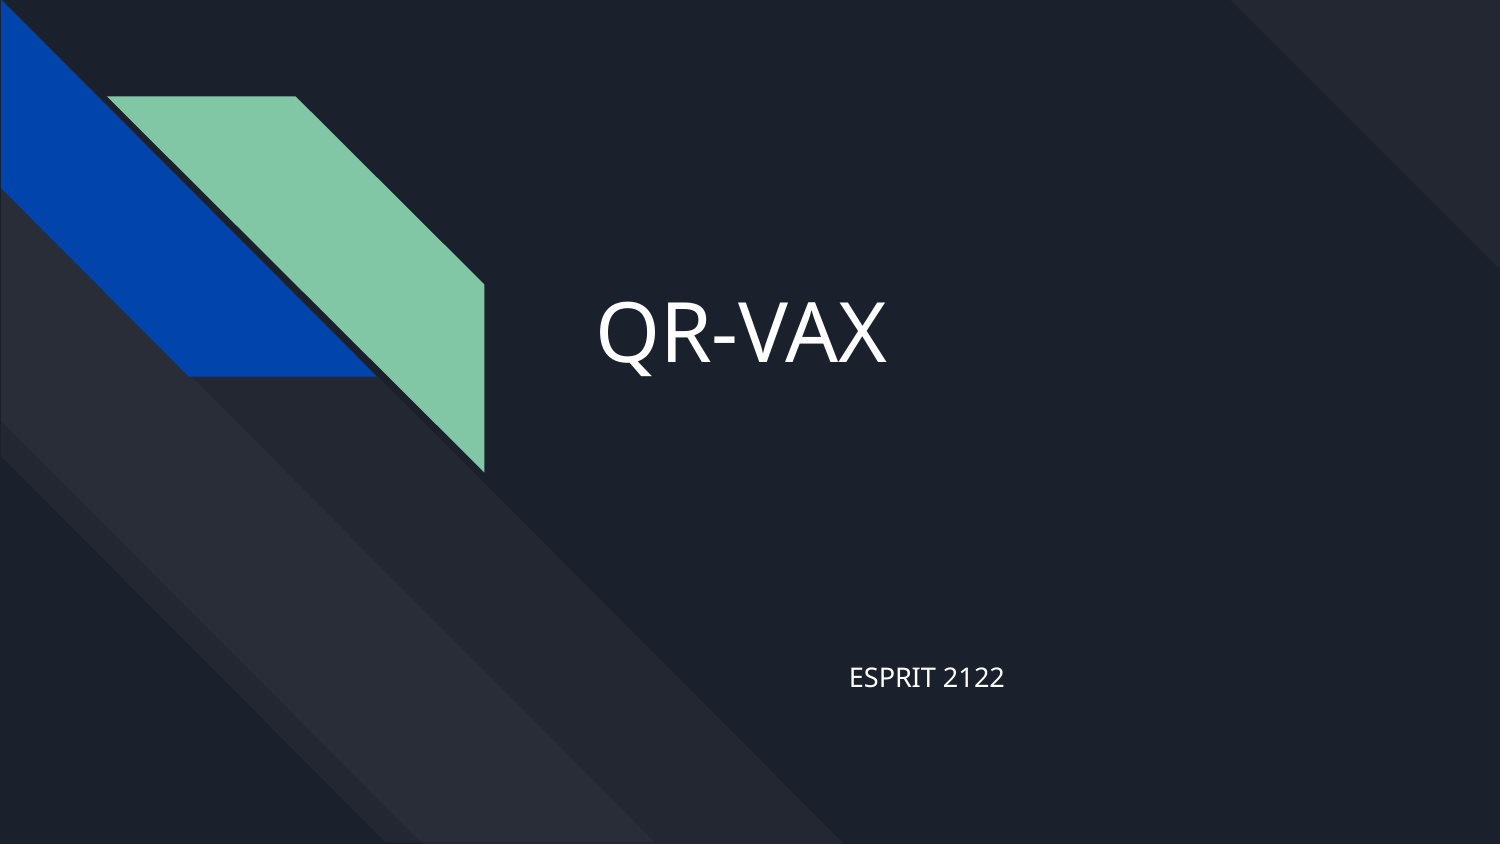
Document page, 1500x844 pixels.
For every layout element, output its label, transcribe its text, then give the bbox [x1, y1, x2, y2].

subtitle ESPRIT 2122 [833, 643, 1404, 727]
title QR-VAX [580, 258, 1404, 518]
